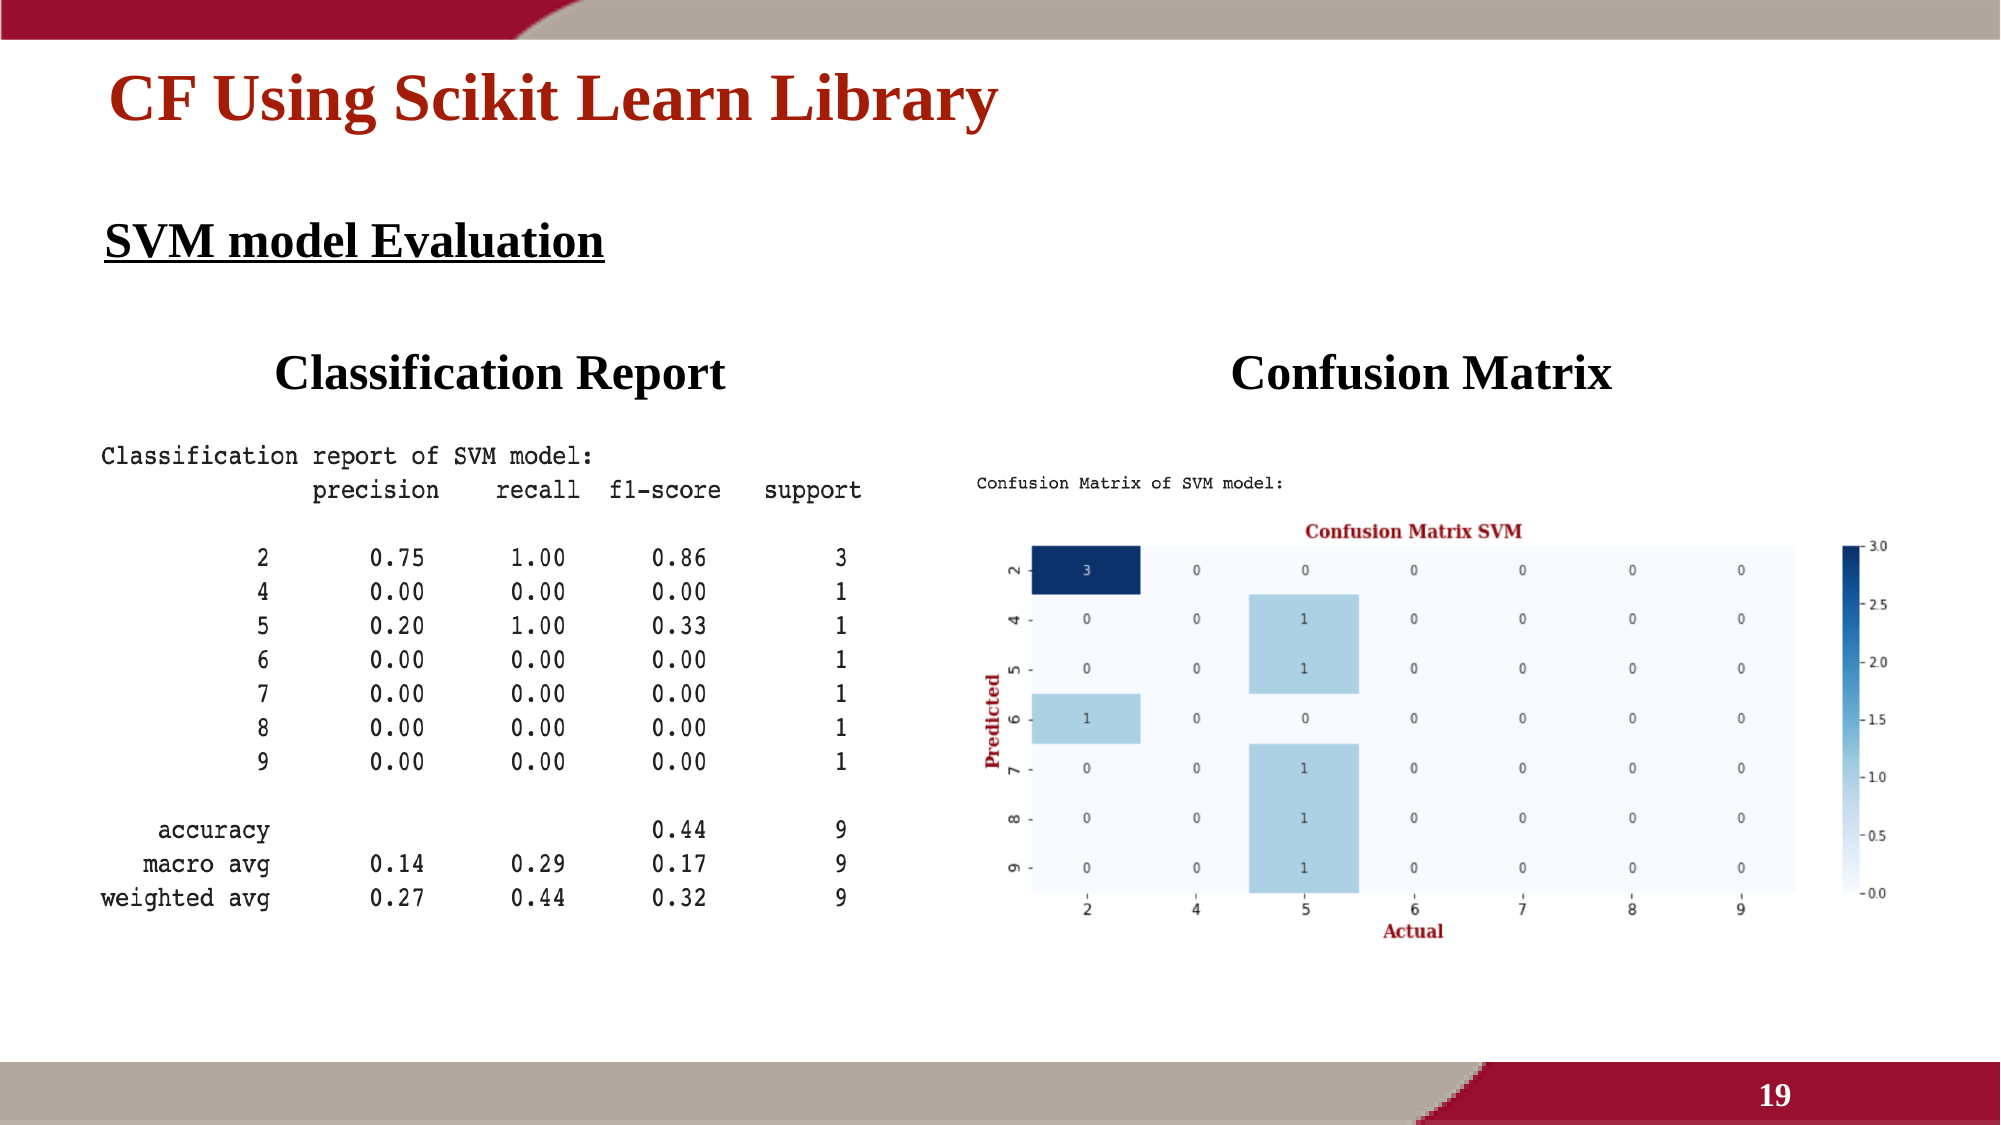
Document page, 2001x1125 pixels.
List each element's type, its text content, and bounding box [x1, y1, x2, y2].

picture [2, 0, 1999, 39]
title CF Using Scikit Learn Library [93, 54, 1933, 143]
picture [0, 1062, 2000, 1125]
text_box Classification Report [89, 332, 922, 408]
picture [89, 435, 875, 923]
text_box SVM model Evaluation [89, 199, 1090, 275]
slide_number 19 [1550, 1063, 2000, 1124]
text_box Confusion Matrix [922, 332, 1933, 408]
picture [957, 451, 1968, 949]
